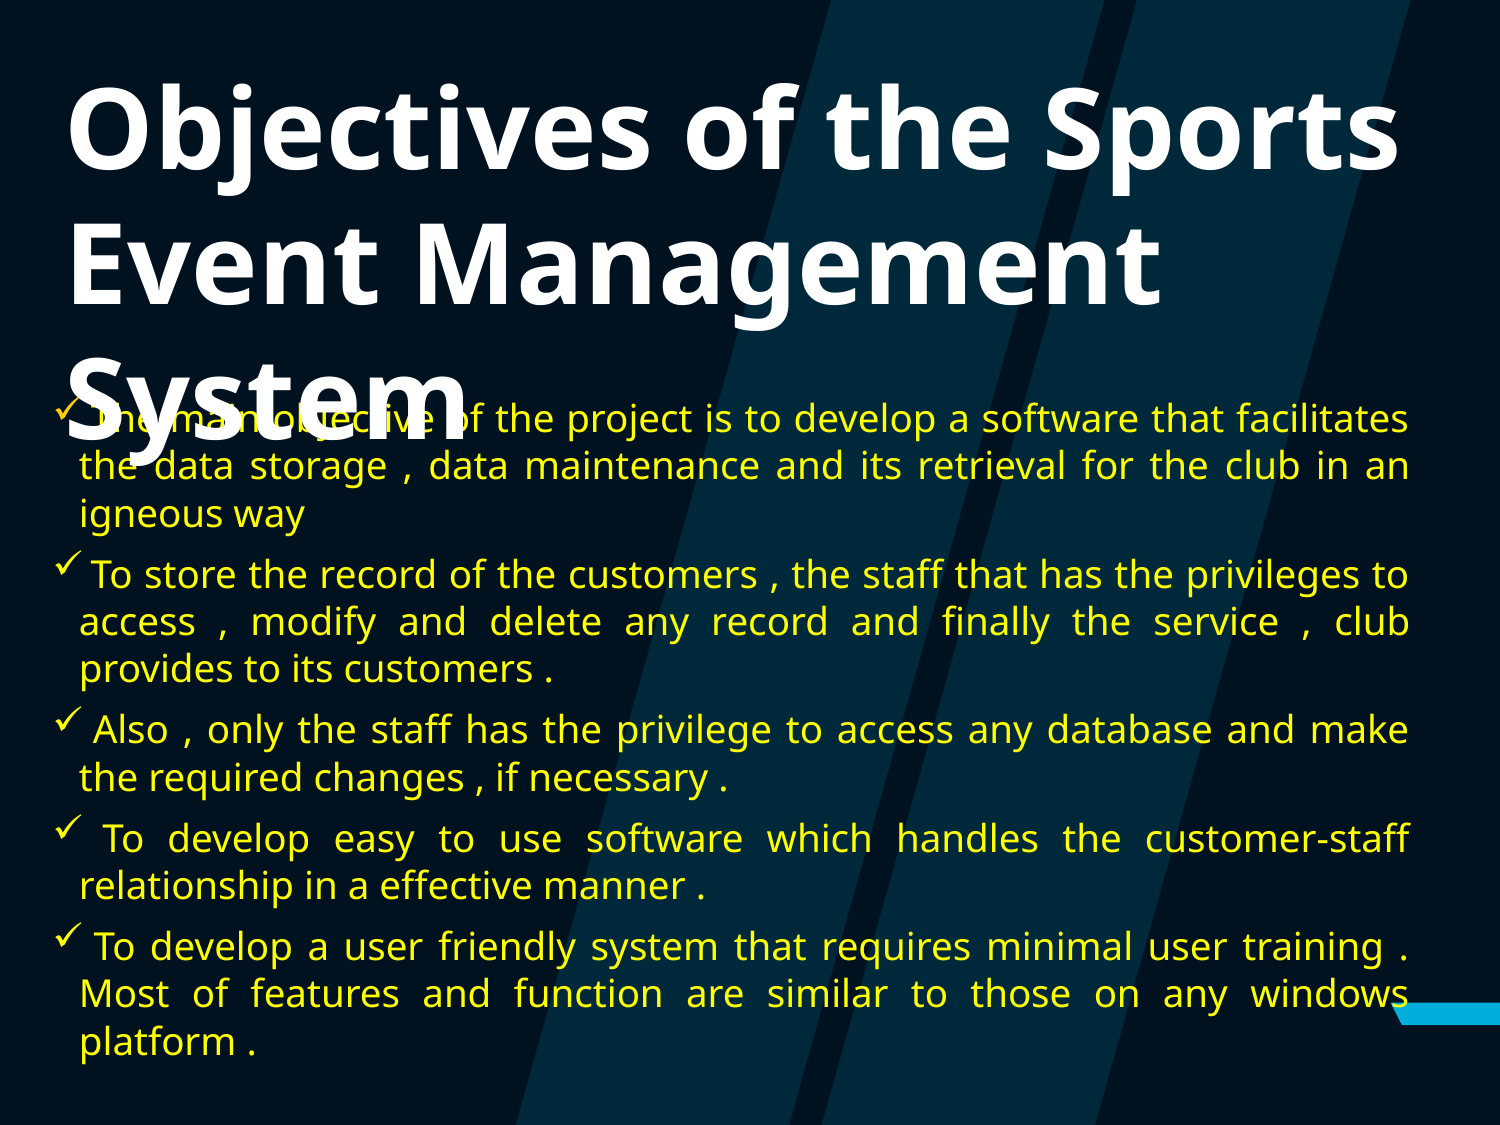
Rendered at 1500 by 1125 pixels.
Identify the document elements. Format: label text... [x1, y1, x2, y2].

text_box Objectives of the Sports Event Management System [50, 49, 1425, 470]
text_box The main objective of the project is to develop a software that facilitates the data storage , data maintenance and its retrieval for the club in an igneous way To store the record of the customers , the staff that has the privileges to access , modify and delete any record and finally the service , club provides to its customers . Also , only the staff has the privilege to access any database and make the required changes , if necessary . To develop easy to use software which handles the customer-staff relationship in a effective manner . To develop a user friendly system that requires minimal user training . Most of features and function are similar to those on any windows platform . [37, 387, 1425, 1076]
